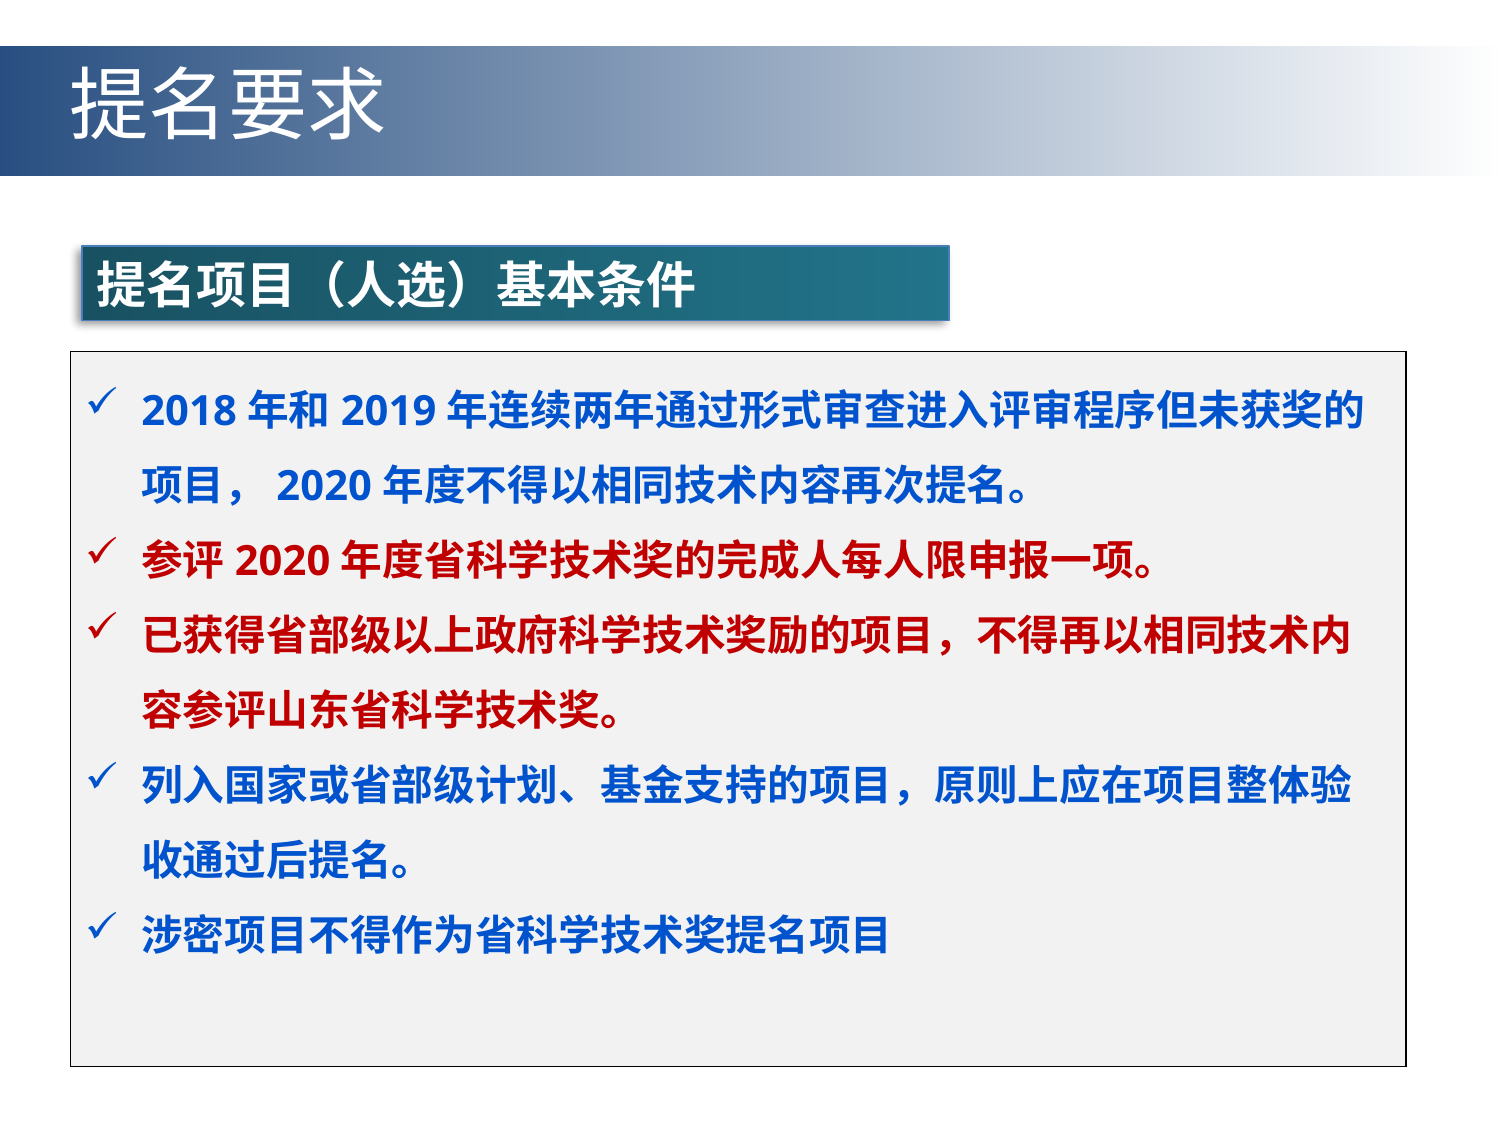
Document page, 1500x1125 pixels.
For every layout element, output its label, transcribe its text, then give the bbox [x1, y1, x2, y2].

text_box 2018年和2019年连续两年通过形式审查进入评审程序但未获奖的项目，2020年度不得以相同技术内容再次提名。 参评2020年度省科学技术奖的完成人每人限申报一项。 已获得省部级以上政府科学技术奖励的项目，不得再以相同技术内容参评山东省科学技术奖。 列入国家或省部级计划、基金支持的项目，原则上应在项目整体验收通过后提名。 涉密项目不得作为省科学技术奖提名项目 [70, 351, 1407, 1067]
subtitle 提名要求 [0, 45, 1500, 178]
text_box 提名项目（人选）基本条件 [81, 245, 950, 321]
